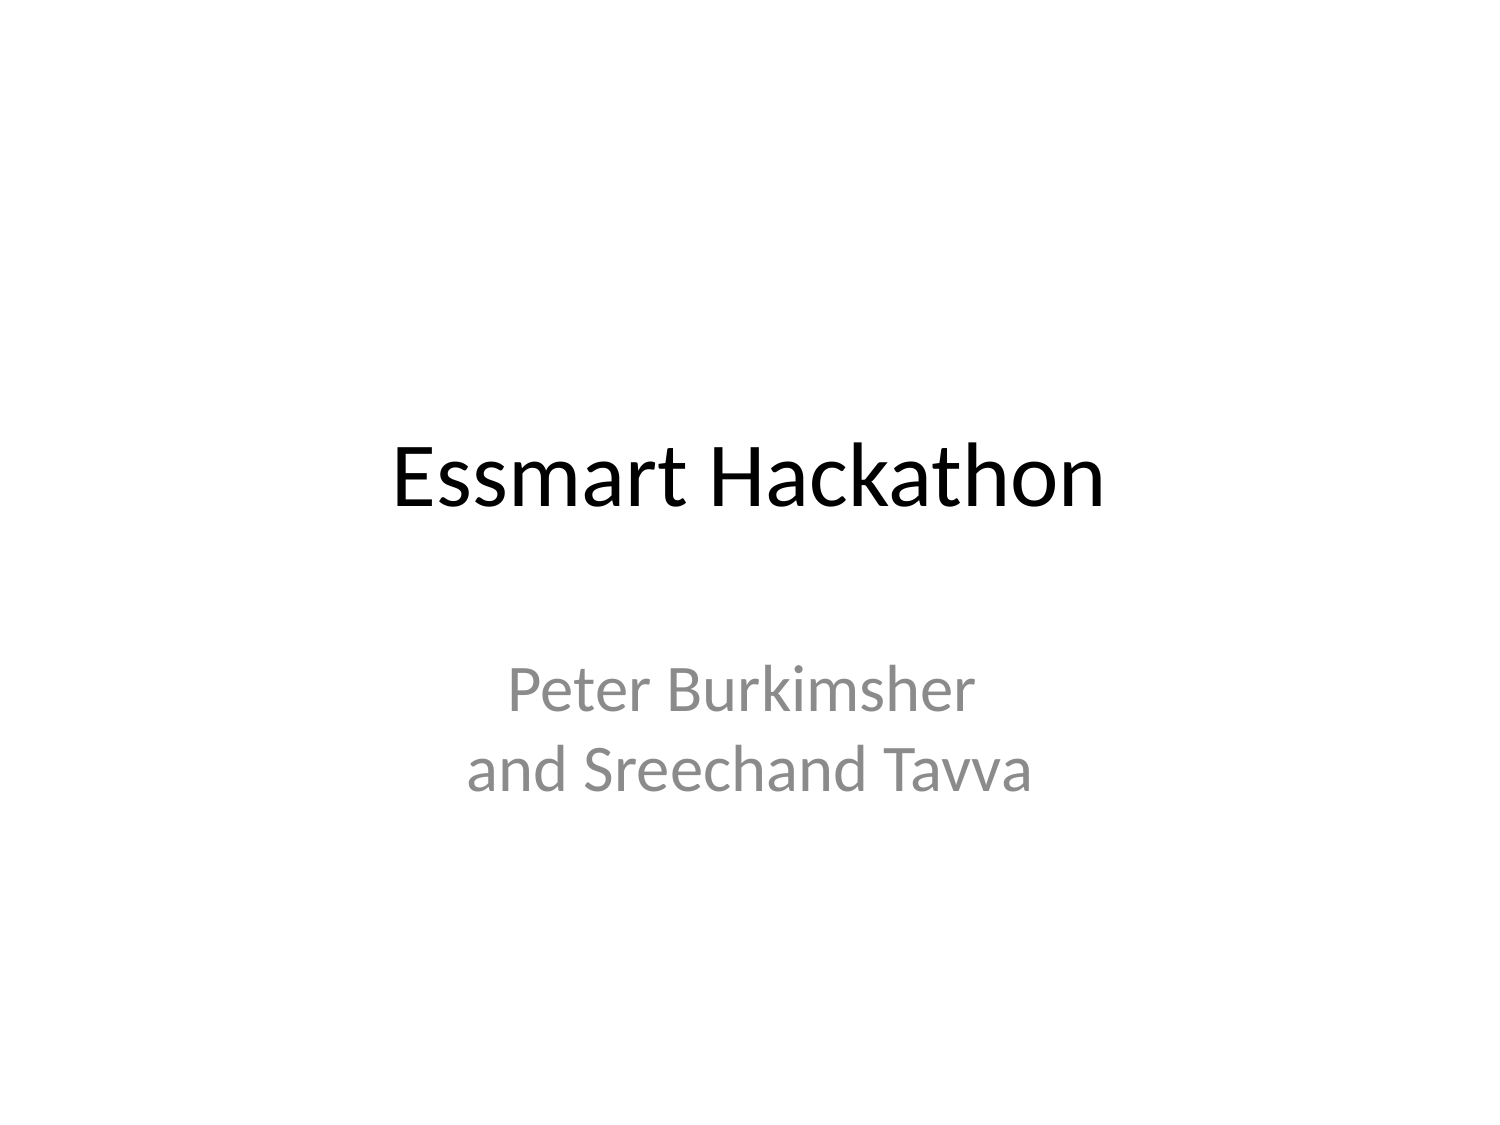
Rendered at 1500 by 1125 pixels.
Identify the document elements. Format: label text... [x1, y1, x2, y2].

title Essmart Hackathon [112, 349, 1388, 591]
subtitle Peter Burkimsher and Sreechand Tavva [225, 637, 1275, 925]
